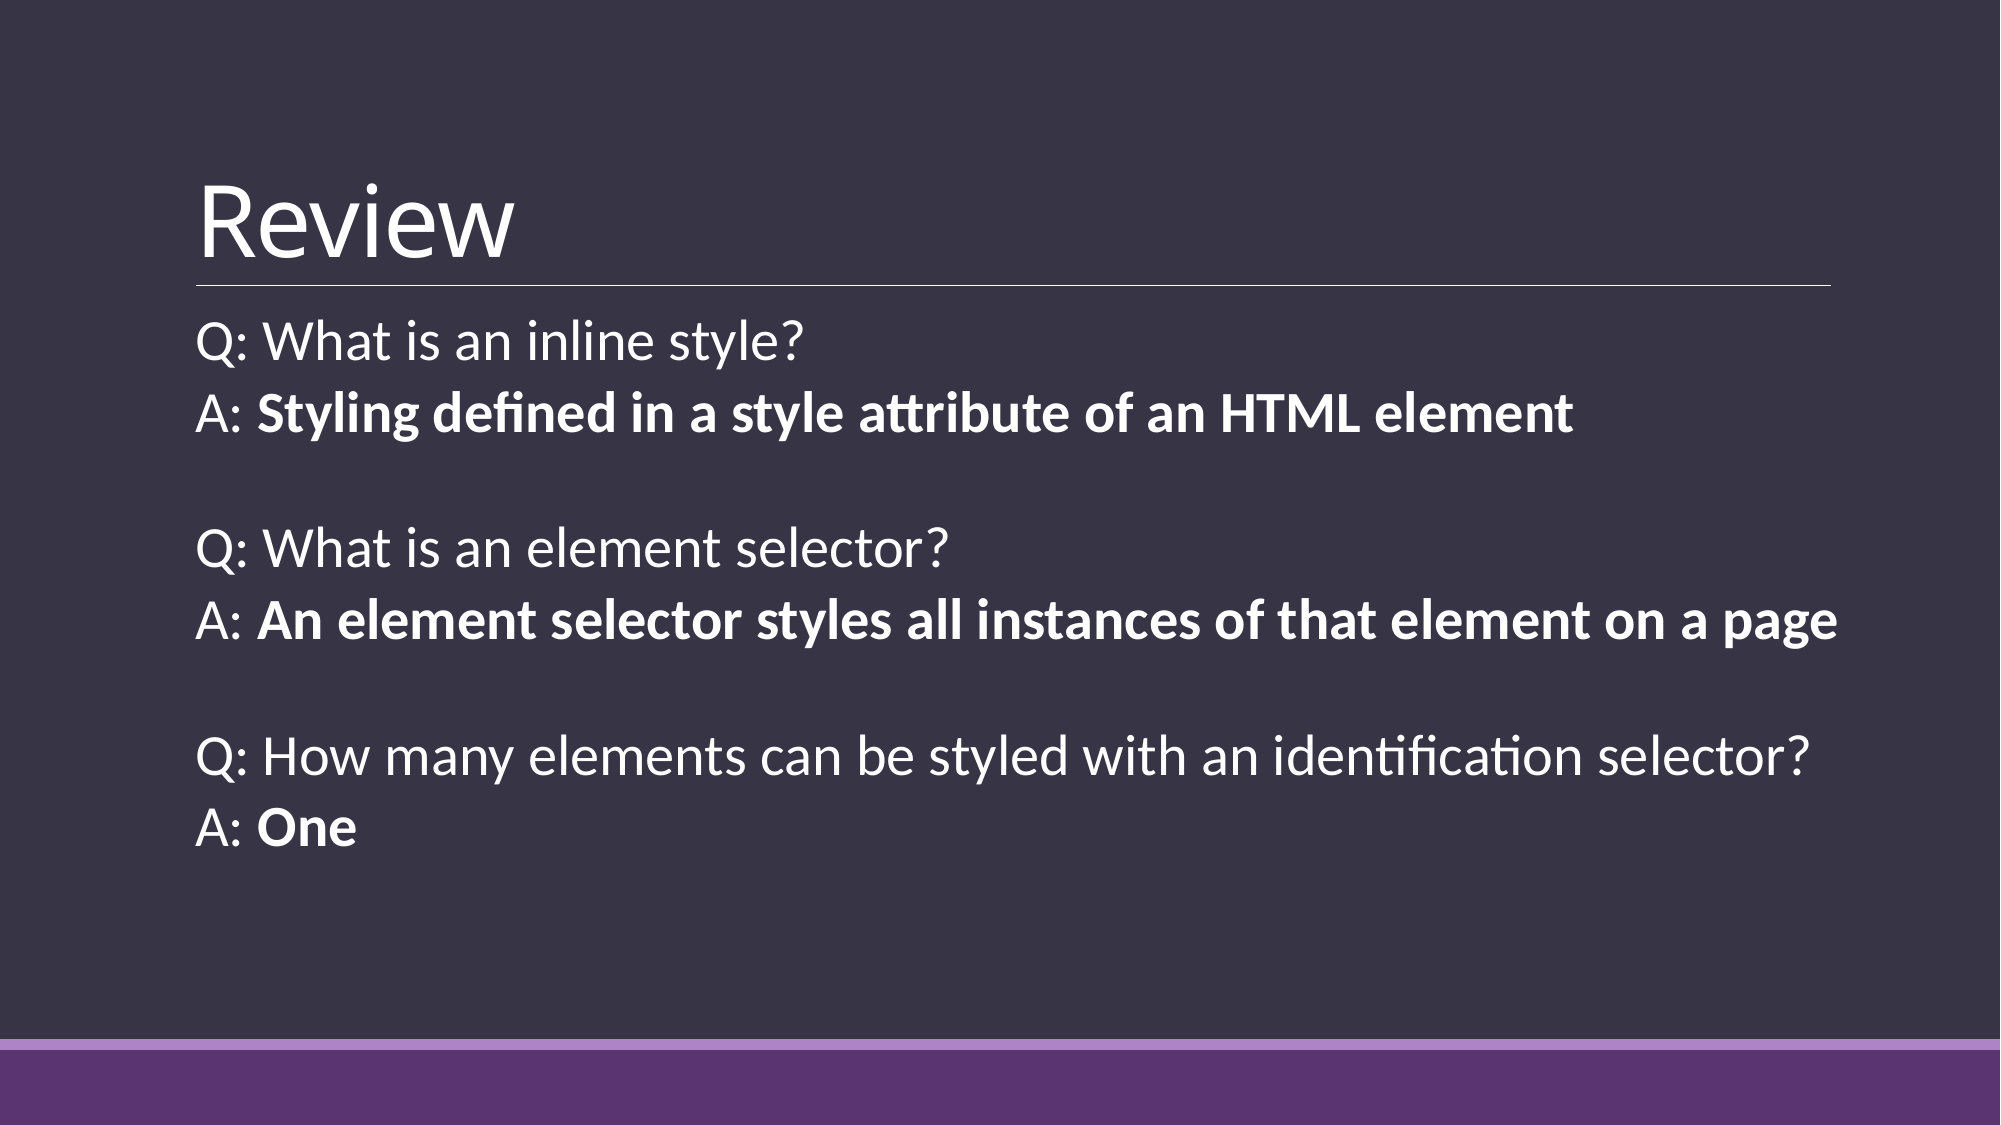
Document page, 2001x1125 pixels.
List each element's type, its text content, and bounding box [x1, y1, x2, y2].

text_box Q: What is an inline style? [180, 302, 1584, 374]
text_box Q: How many elements can be styled with an identification selector? [179, 717, 1888, 808]
text_box A: One [179, 789, 1403, 880]
title Review [180, 47, 1830, 285]
text_box A: An element selector styles all instances of that element on a page [179, 581, 1888, 673]
text_box A: Styling defined in a style attribute of an HTML element [179, 374, 1636, 465]
text_box Q: What is an element selector? [179, 510, 1830, 581]
